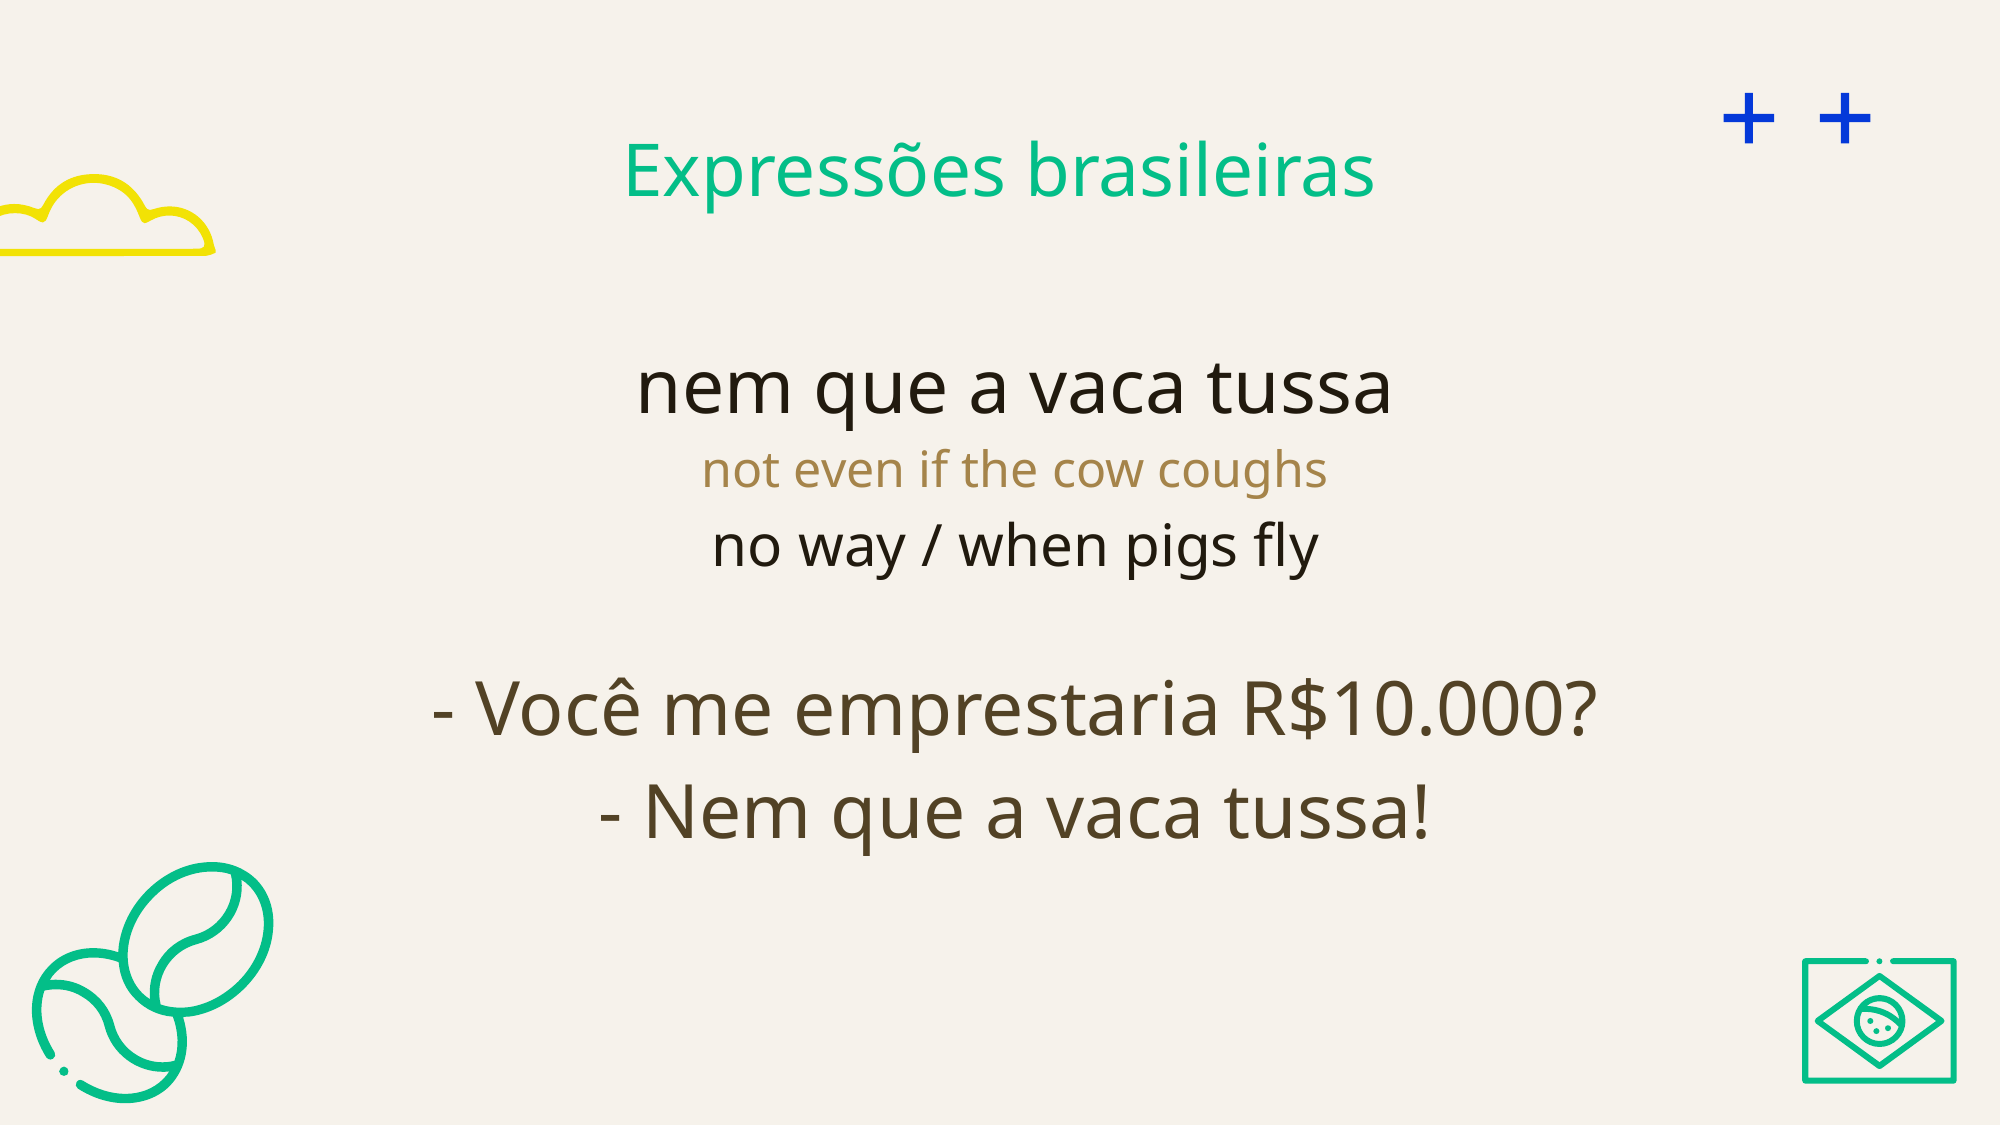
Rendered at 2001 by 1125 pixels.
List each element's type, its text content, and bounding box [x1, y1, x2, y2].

title Expressões brasileiras [156, 117, 1844, 254]
list nem que a vaca tussa not even if the cow coughs no way / when pigs fly - Você me emprestaria R$10.000? - Nem que a vaca tussa! [156, 310, 1844, 967]
